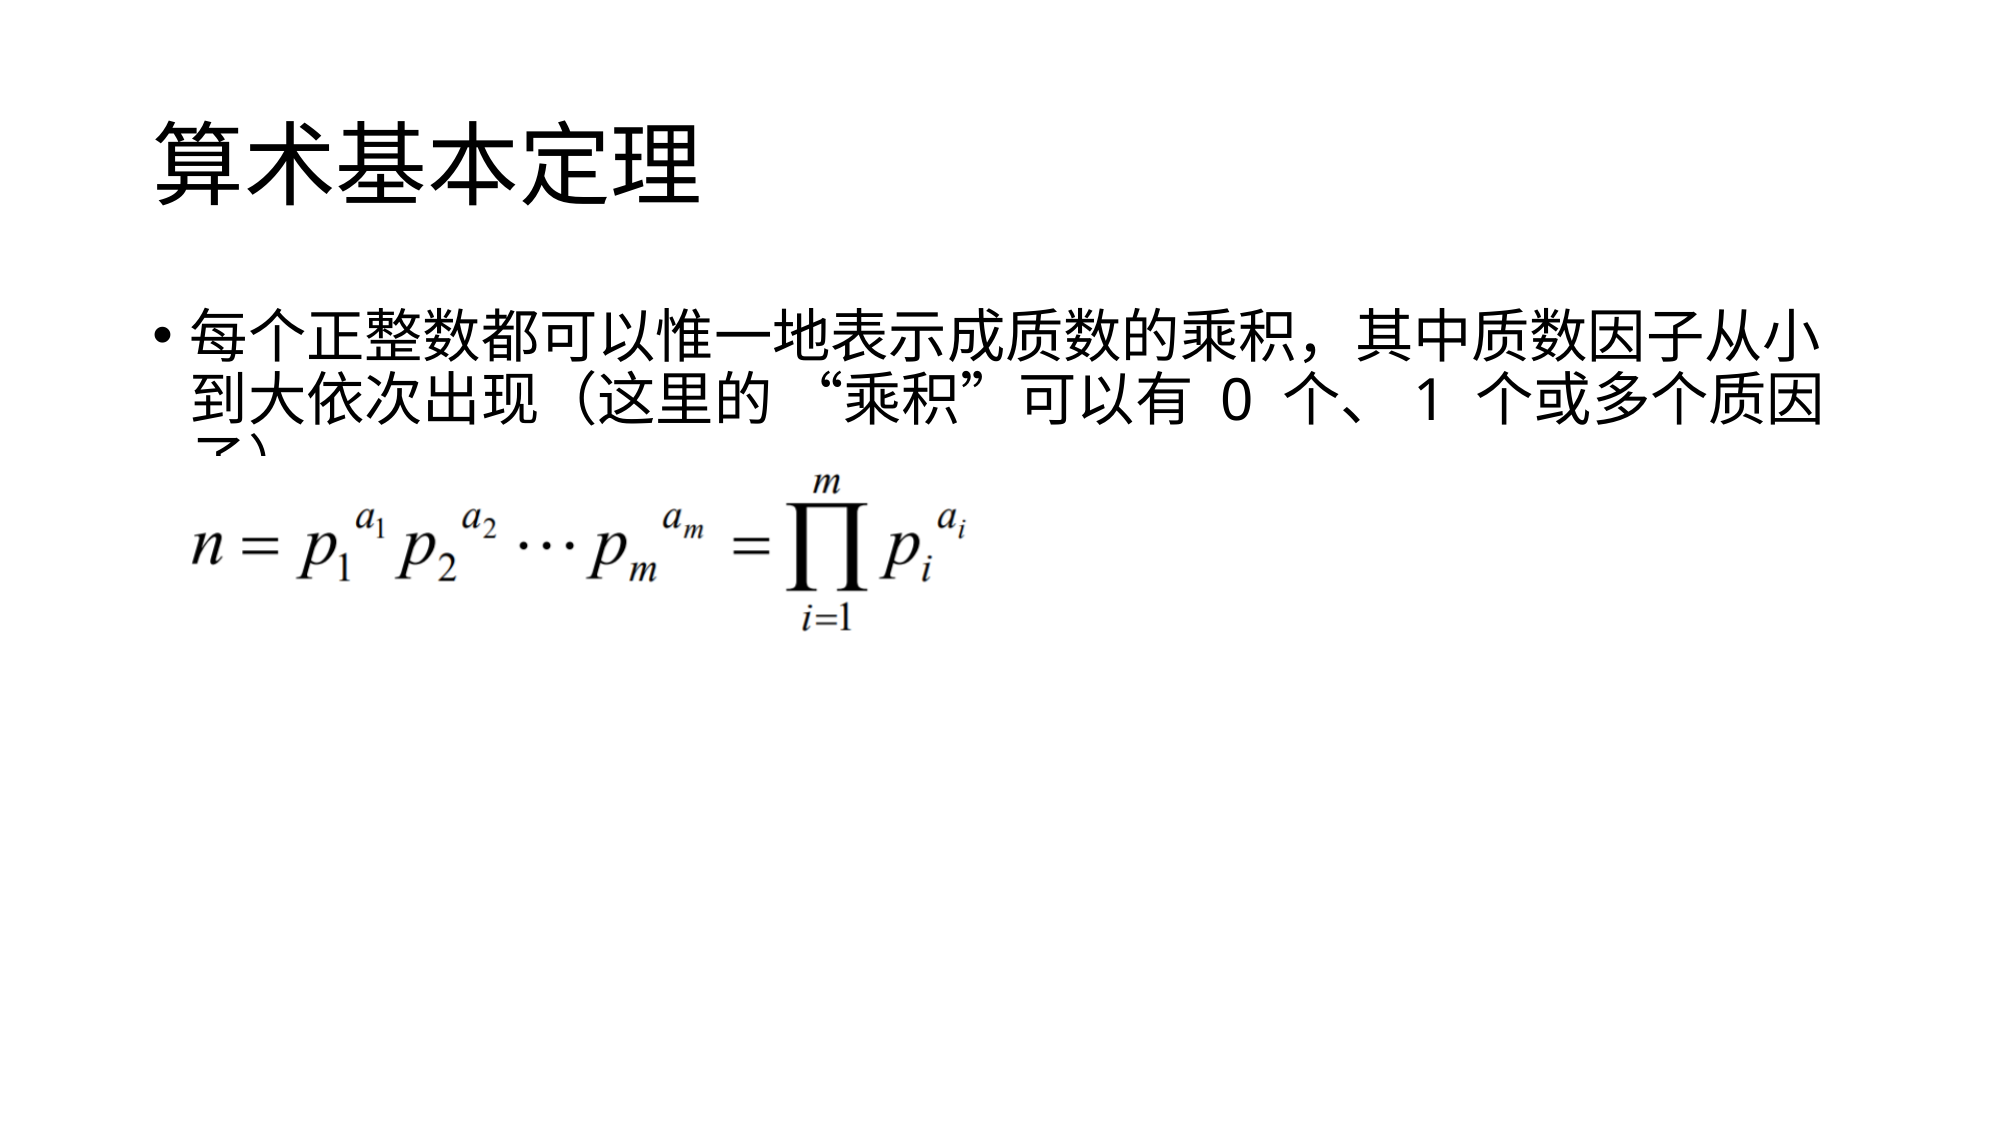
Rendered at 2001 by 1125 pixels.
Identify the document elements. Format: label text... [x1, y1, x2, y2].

title 算术基本定理 [137, 59, 1863, 278]
list 每个正整数都可以惟一地表示成质数的乘积，其中质数因子从小到大依次出现（这里的 “乘积”可以有 0 个、1 个或多个质因子）。 [137, 299, 1863, 1014]
picture [137, 456, 1057, 657]
